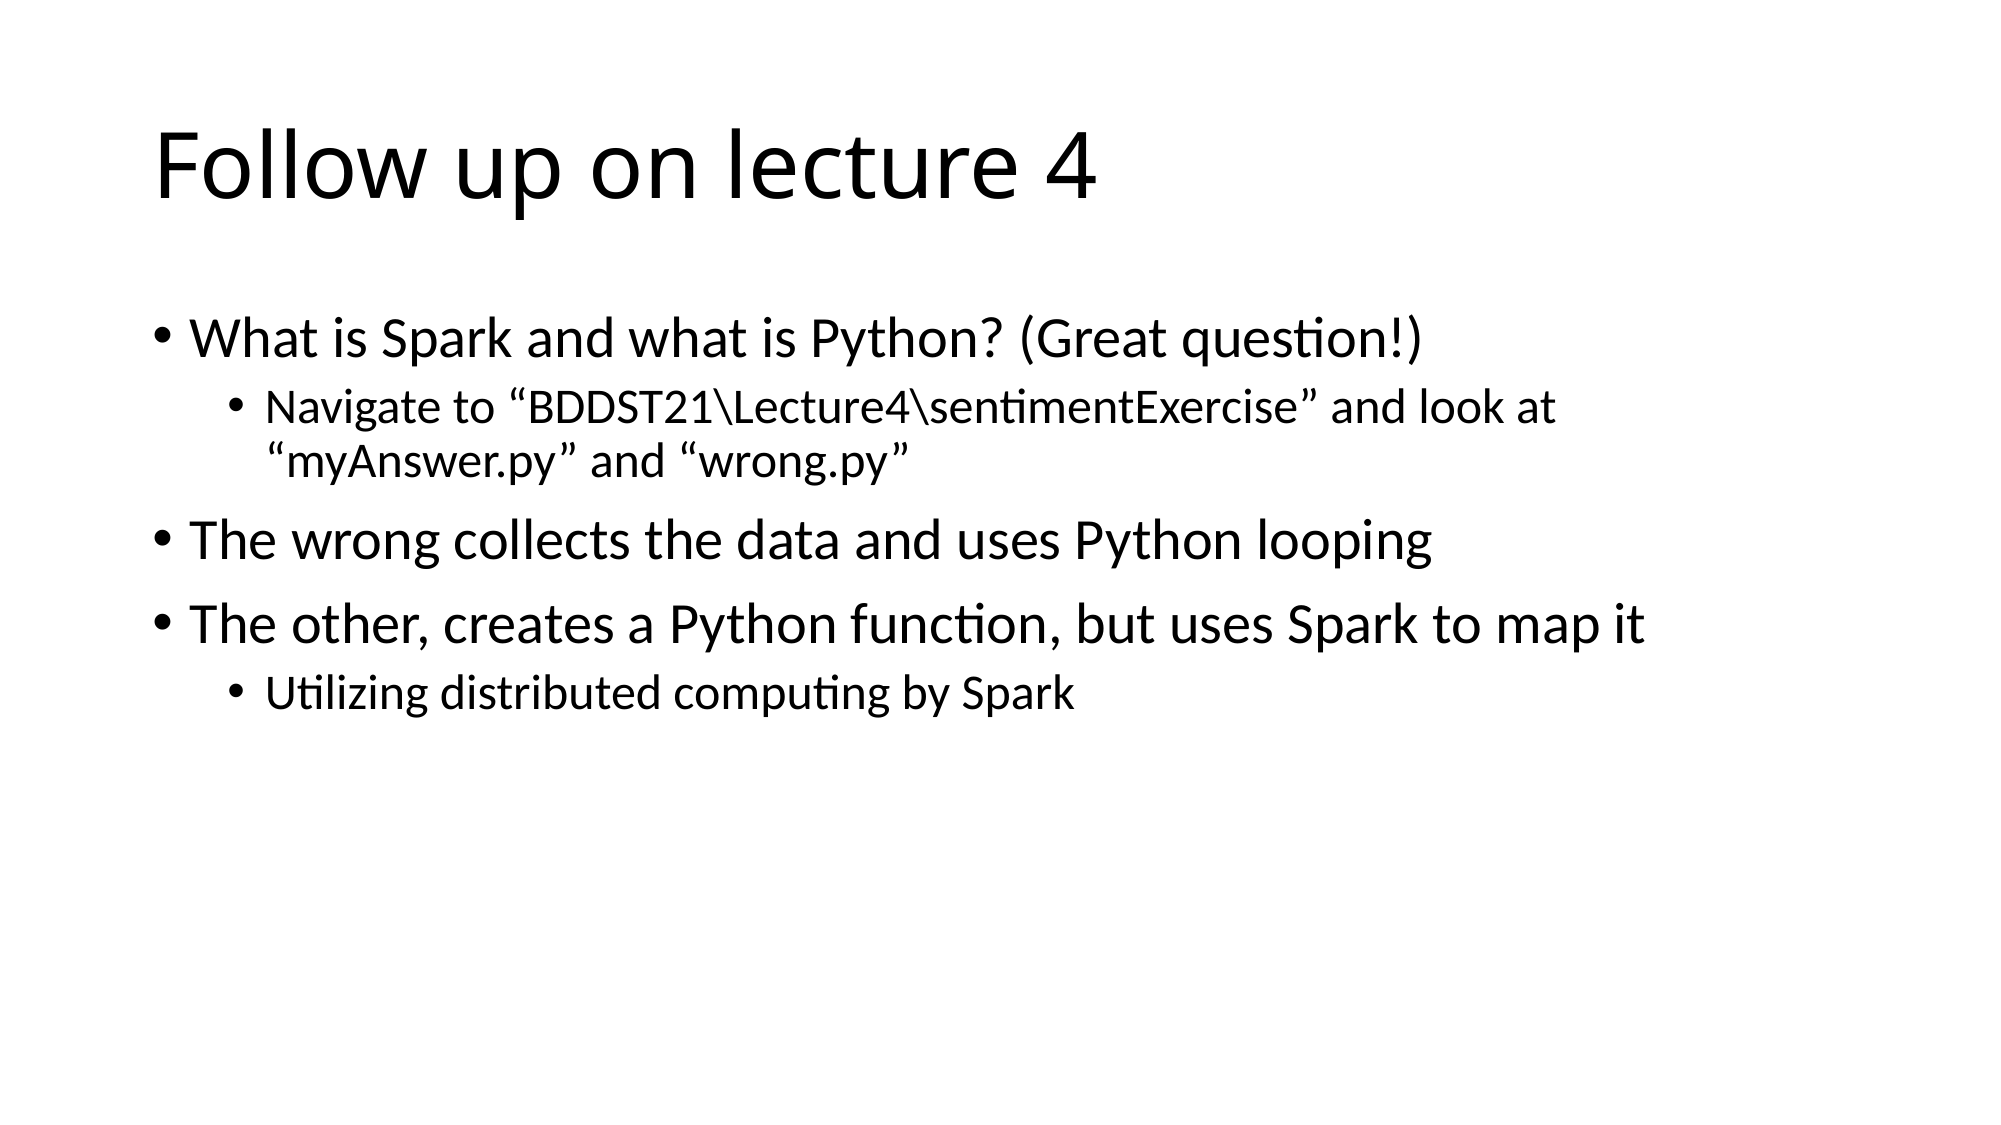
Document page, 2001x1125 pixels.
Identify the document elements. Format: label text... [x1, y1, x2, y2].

title Follow up on lecture 4 [137, 59, 1863, 278]
list What is Spark and what is Python? (Great question!) Navigate to “BDDST21\Lecture4\sentimentExercise” and look at “myAnswer.py” and “wrong.py” The wrong collects the data and uses Python looping The other, creates a Python function, but uses Spark to map it Utilizing distributed computing by Spark [137, 299, 1863, 1014]
